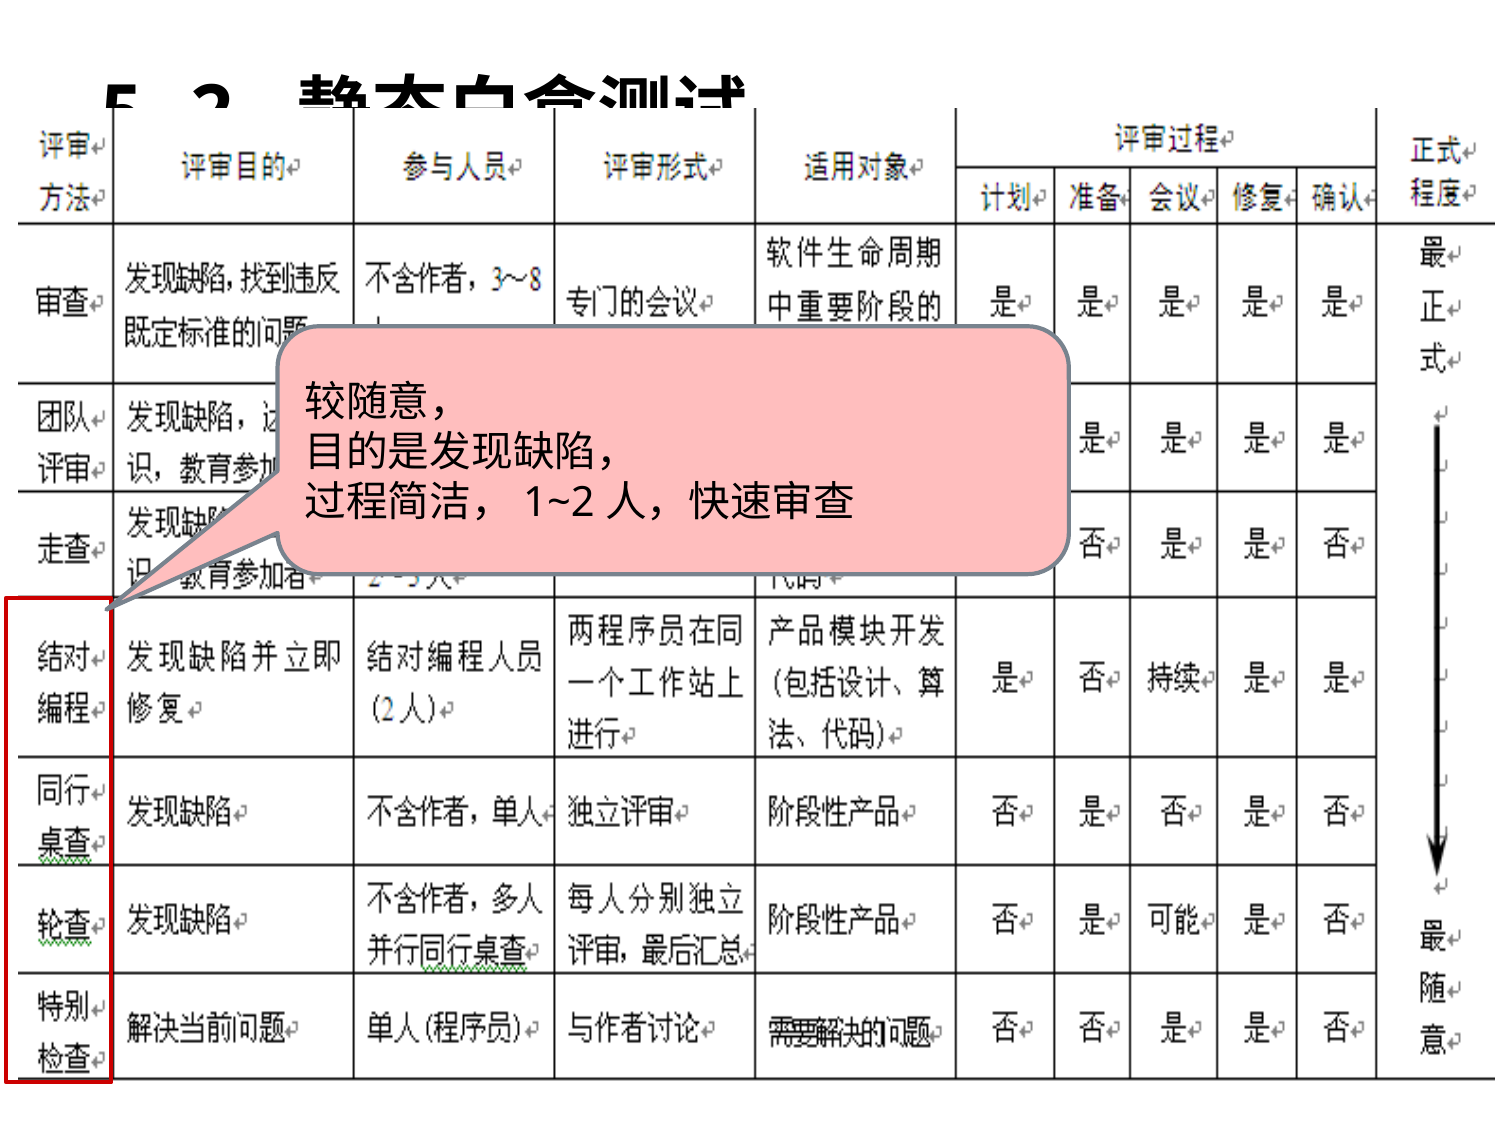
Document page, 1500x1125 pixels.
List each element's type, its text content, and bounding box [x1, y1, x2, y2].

picture [18, 107, 1495, 1083]
title 5.2 静态白盒测试 [84, 42, 1397, 106]
text_box [4, 596, 14, 1084]
